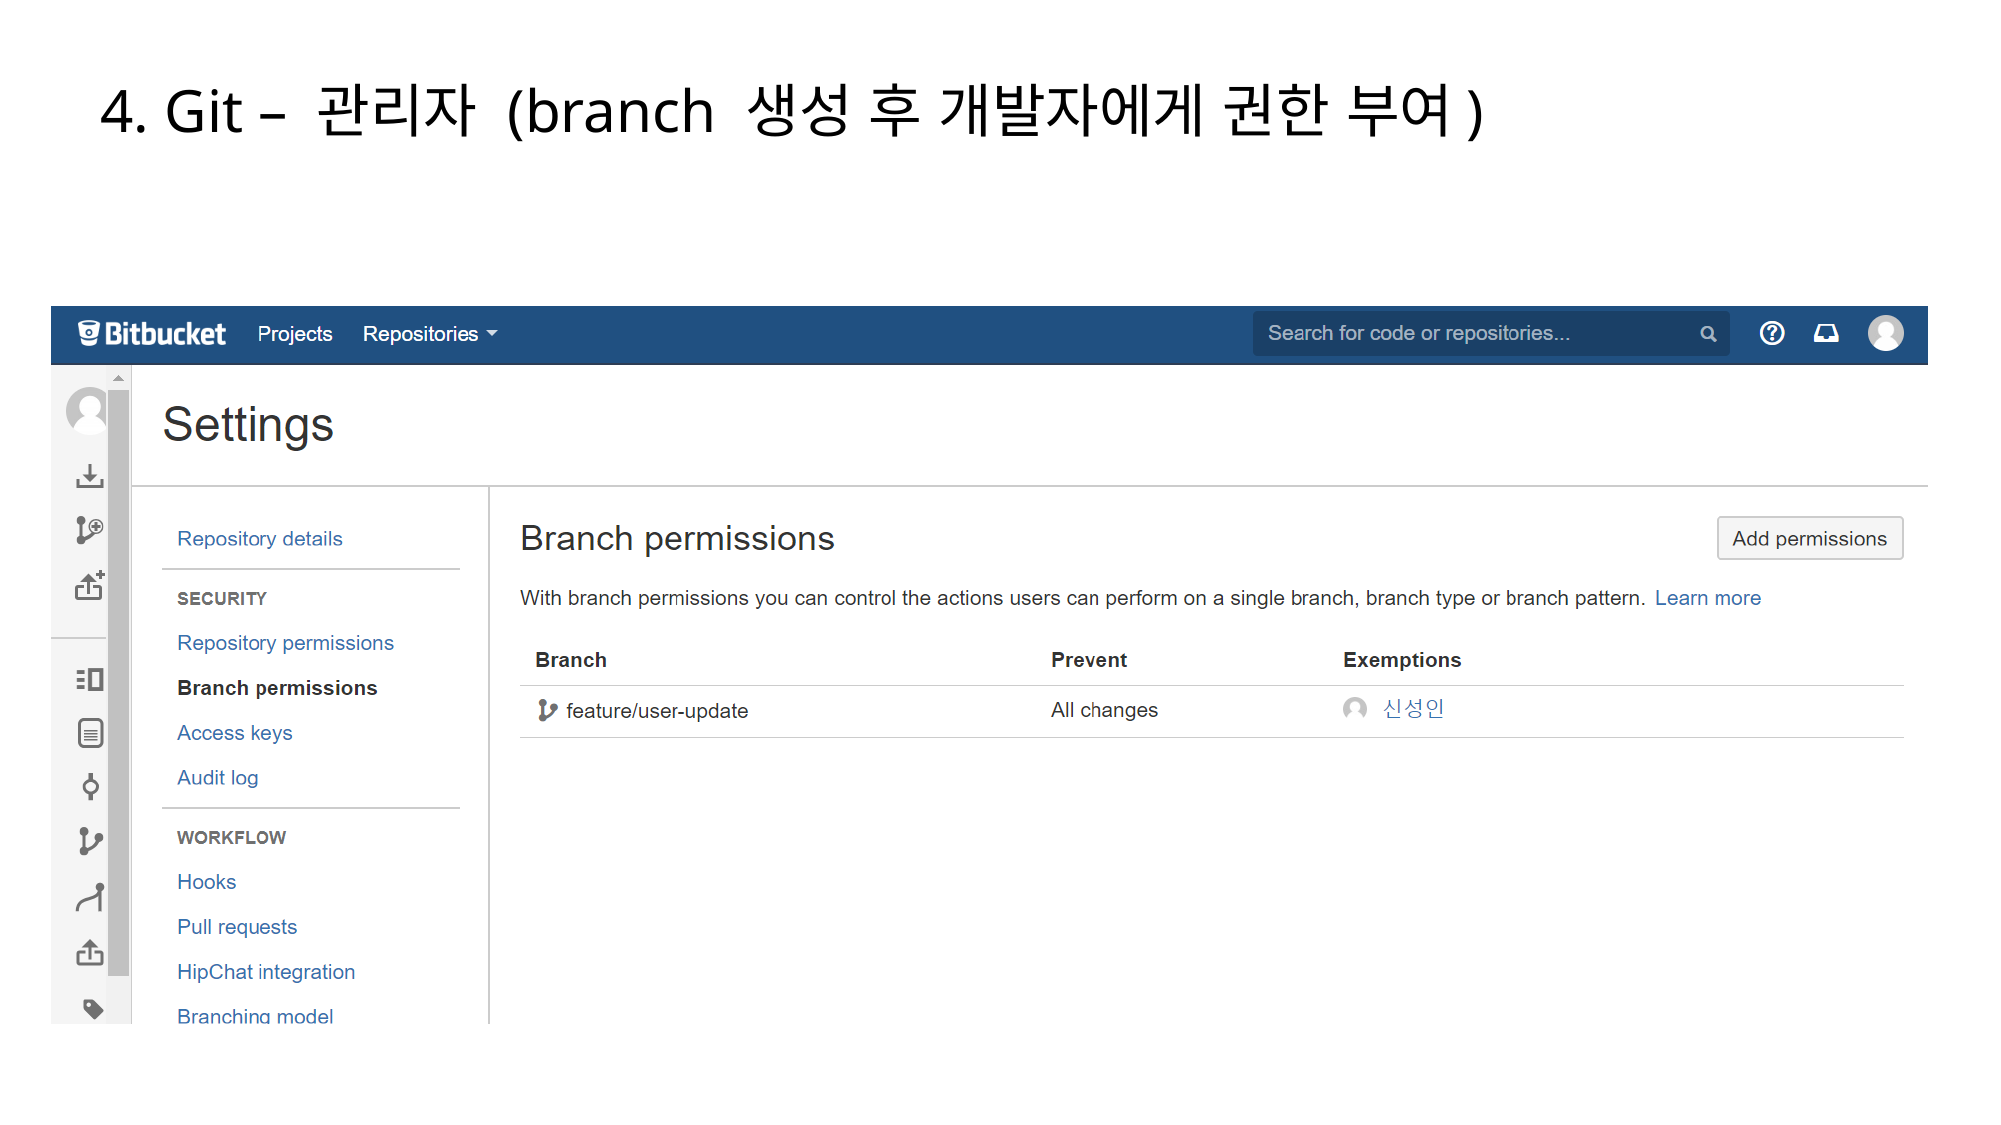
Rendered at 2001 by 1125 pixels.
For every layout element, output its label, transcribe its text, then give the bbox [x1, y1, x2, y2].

picture [51, 306, 1928, 1024]
title 4. Git – 관리자 (branch 생성 후 개발자에게 권한 부여) [85, 4, 1893, 223]
